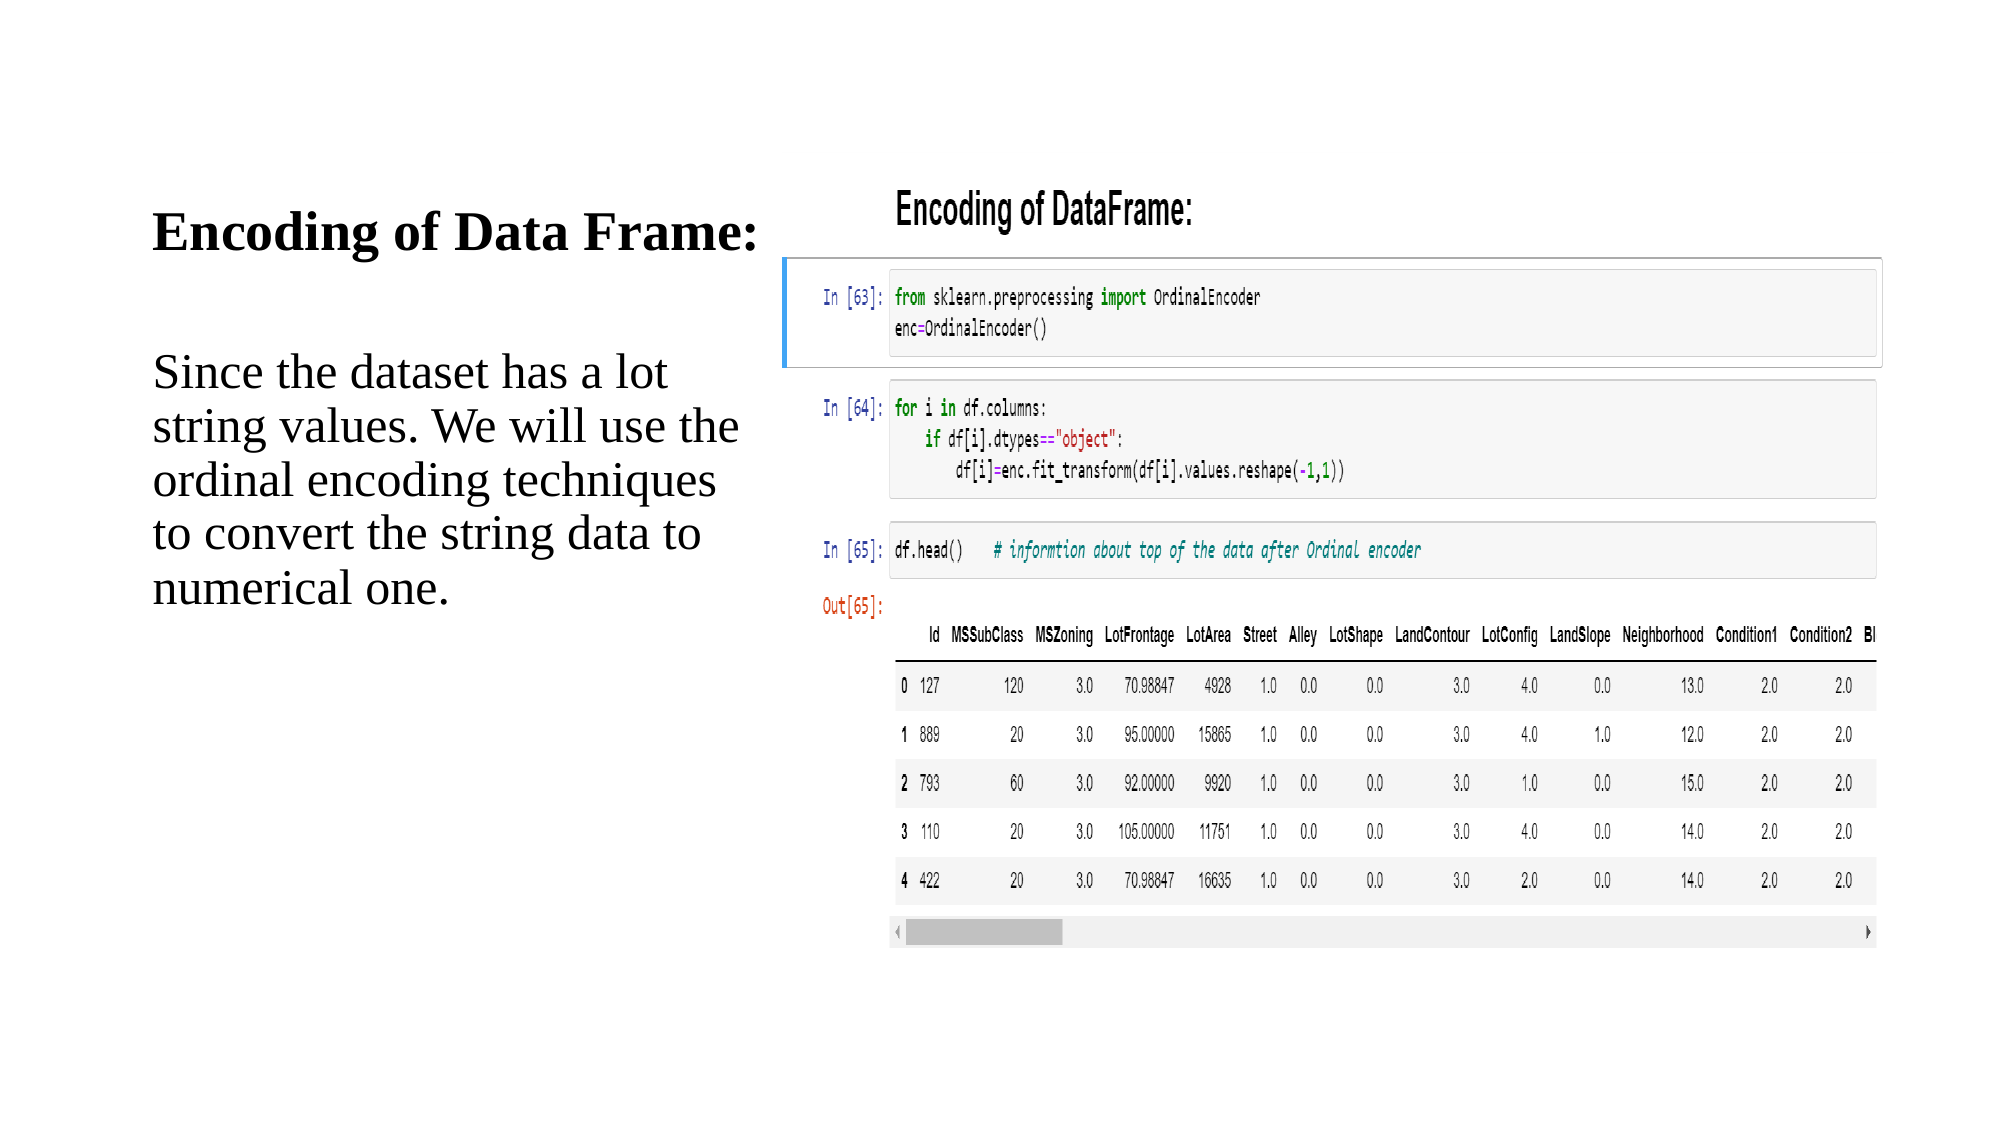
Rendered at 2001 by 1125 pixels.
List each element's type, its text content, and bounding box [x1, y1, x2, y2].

title Encoding of Data Frame: [137, 75, 783, 337]
list Since the dataset has a lot string values. We will use the ordinal encoding techniques to convert the string data to numerical one. [137, 337, 783, 963]
picture [782, 152, 1894, 973]
